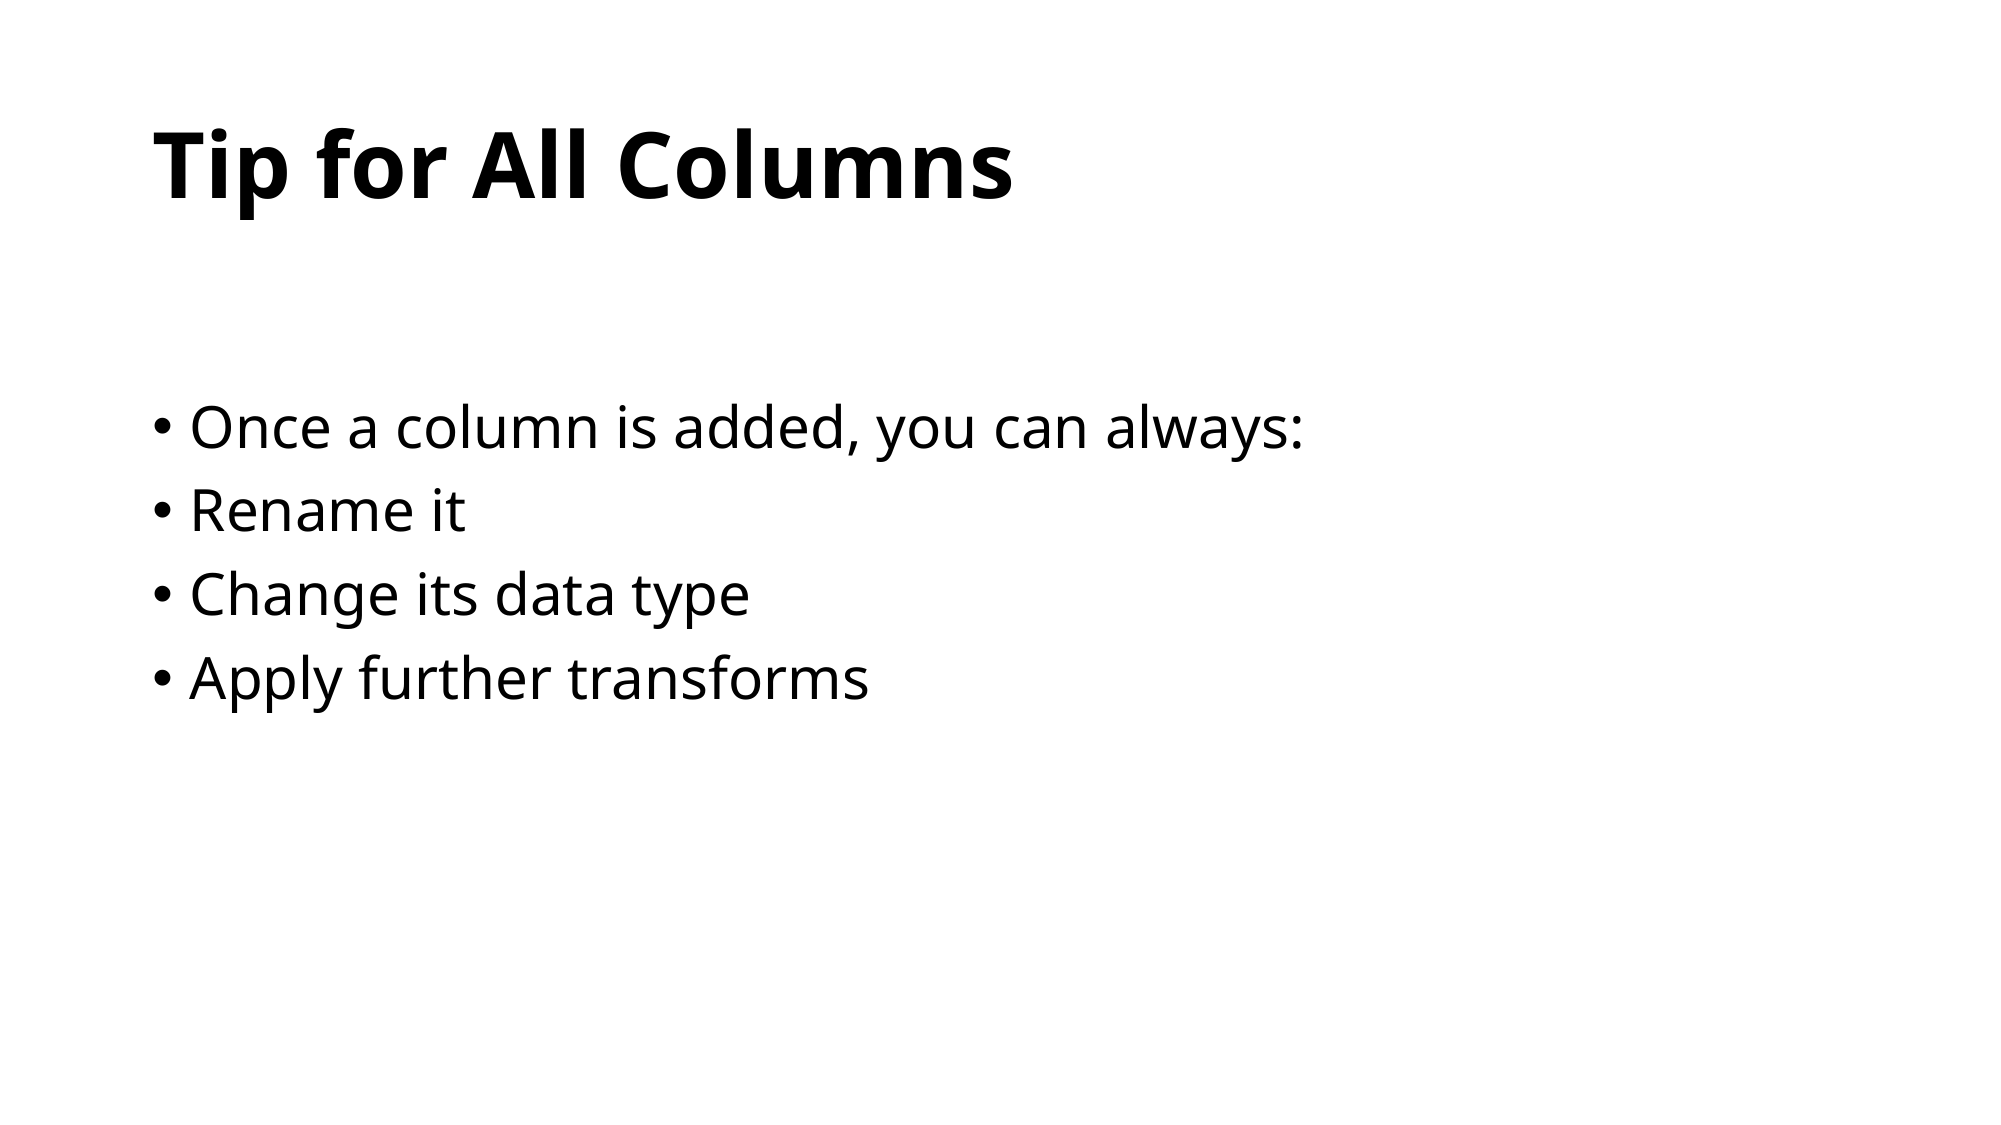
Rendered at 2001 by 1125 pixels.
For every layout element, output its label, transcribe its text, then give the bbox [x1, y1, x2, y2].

title Tip for All Columns [137, 59, 1863, 278]
list Once a column is added, you can always: Rename it Change its data type Apply further transforms [137, 299, 1863, 1014]
